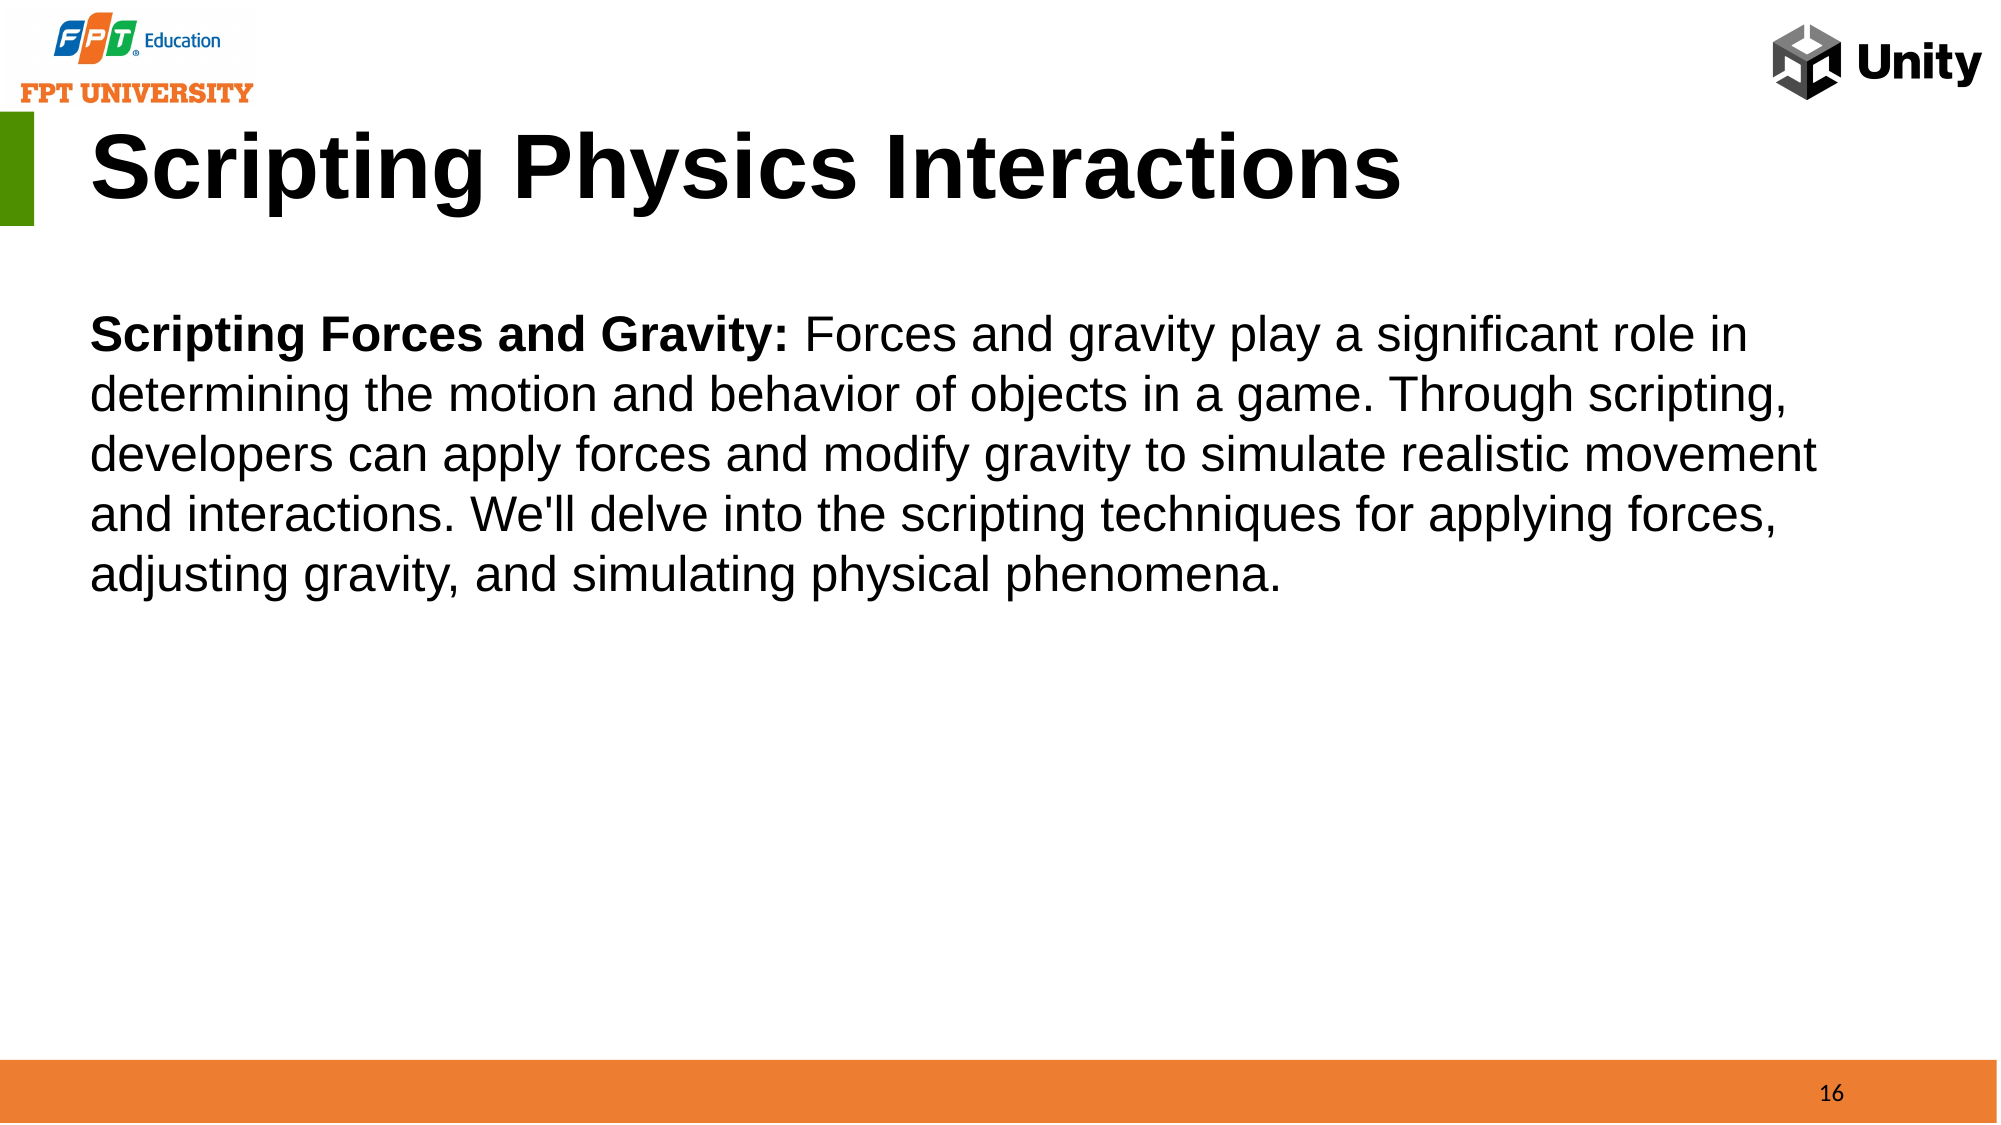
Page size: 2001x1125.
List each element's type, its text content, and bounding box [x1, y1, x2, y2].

text_box Scripting Physics Interactions [37, 111, 1974, 226]
picture [1765, 0, 1991, 125]
picture [4, 4, 262, 108]
slide_number 16 [1412, 1063, 1860, 1121]
text_box Scripting Forces and Gravity: Forces and gravity play a significant role in determining the motion and behavior of objects in a game. Through scripting, developers can apply forces and modify gravity to simulate realistic movement and interactions. We'll delve into the scripting techniques for applying forces, adjusting gravity, and simulating physical phenomena. [75, 293, 1875, 1016]
text_box [31, 238, 1807, 965]
